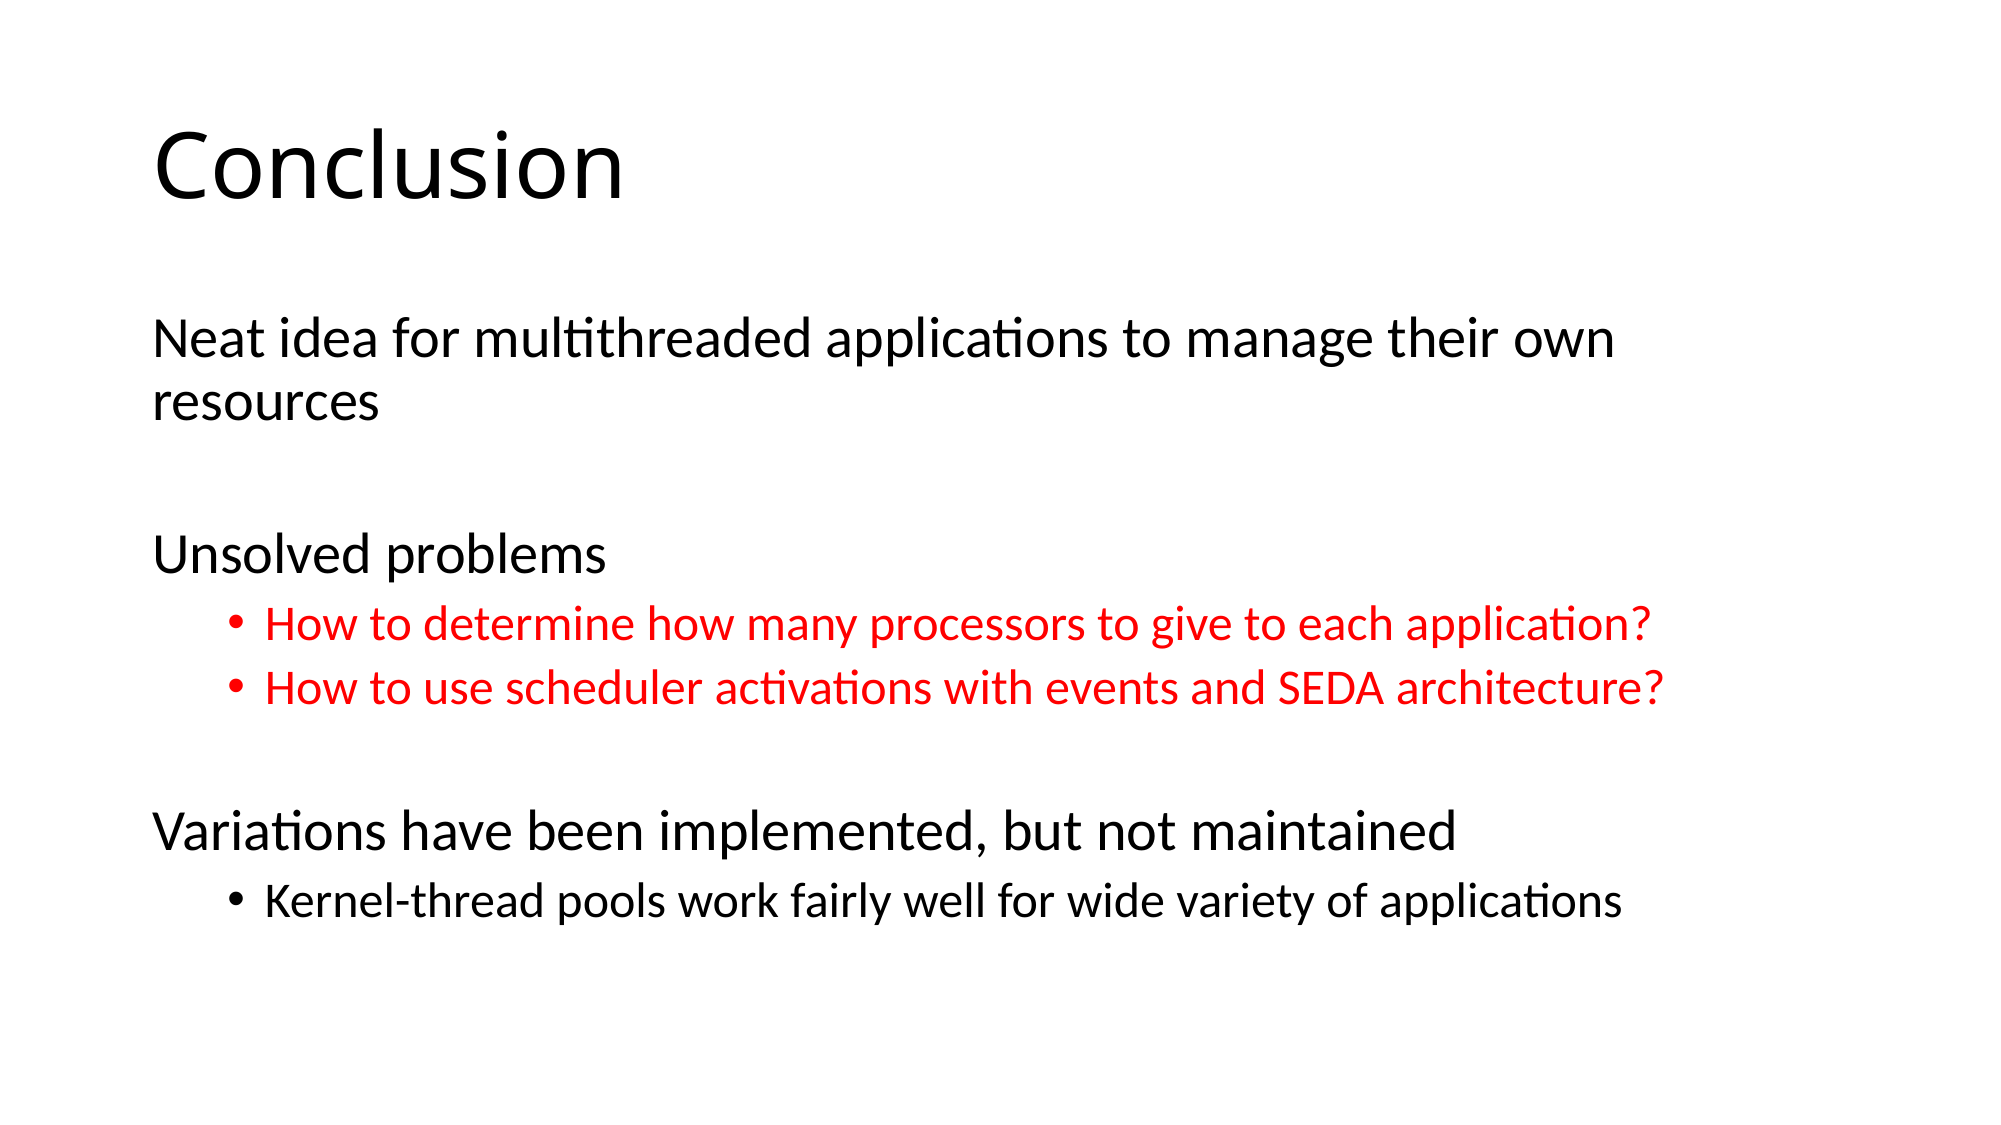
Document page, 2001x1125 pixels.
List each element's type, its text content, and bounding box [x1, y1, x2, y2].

list Neat idea for multithreaded applications to manage their own resources Unsolved problems How to determine how many processors to give to each application? How to use scheduler activations with events and SEDA architecture? Variations have been implemented, but not maintained Kernel-thread pools work fairly well for wide variety of applications [137, 299, 1863, 1014]
title Conclusion [137, 59, 1863, 278]
